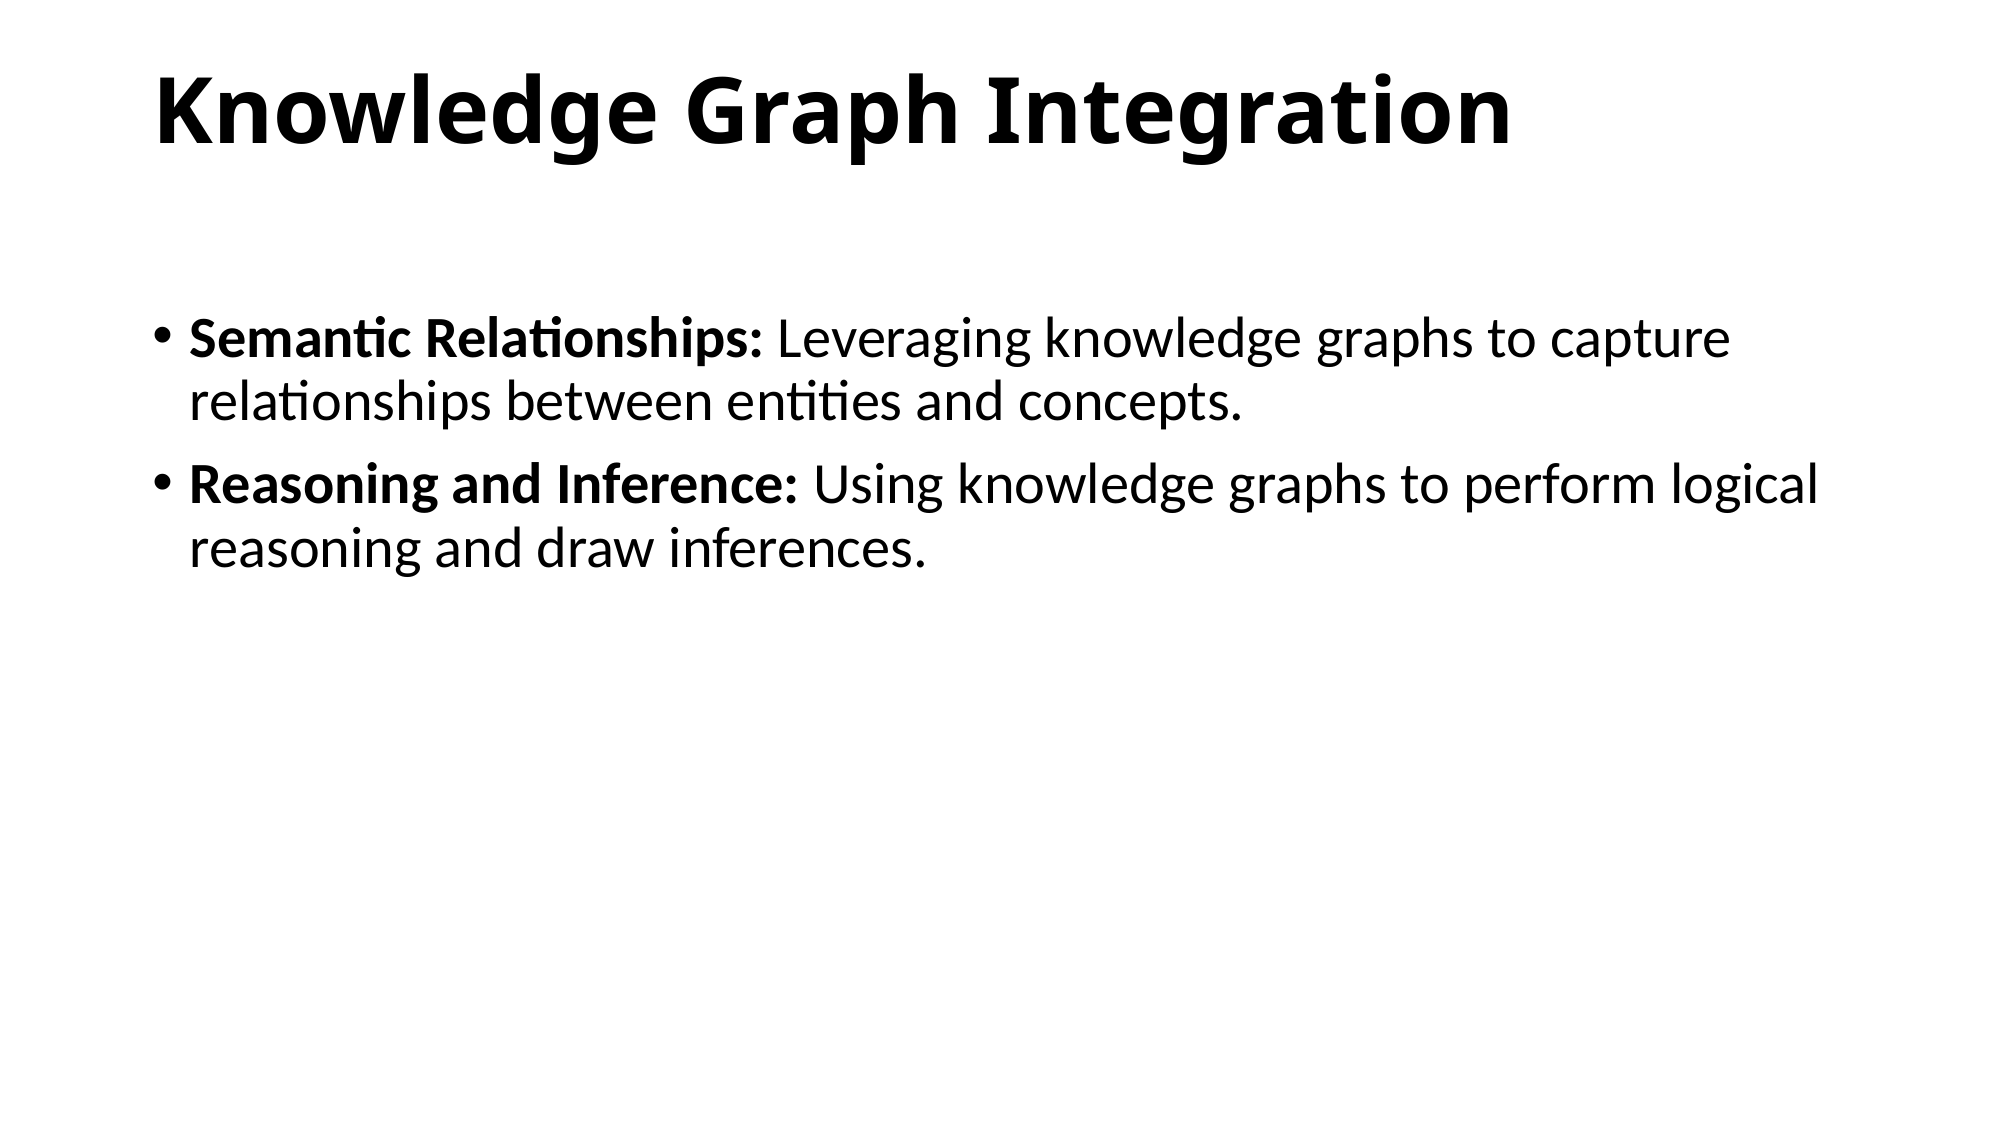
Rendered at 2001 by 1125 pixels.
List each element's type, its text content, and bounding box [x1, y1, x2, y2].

list Semantic Relationships: Leveraging knowledge graphs to capture relationships between entities and concepts. Reasoning and Inference: Using knowledge graphs to perform logical reasoning and draw inferences. [137, 299, 1863, 1014]
title Knowledge Graph Integration [137, 59, 1863, 278]
